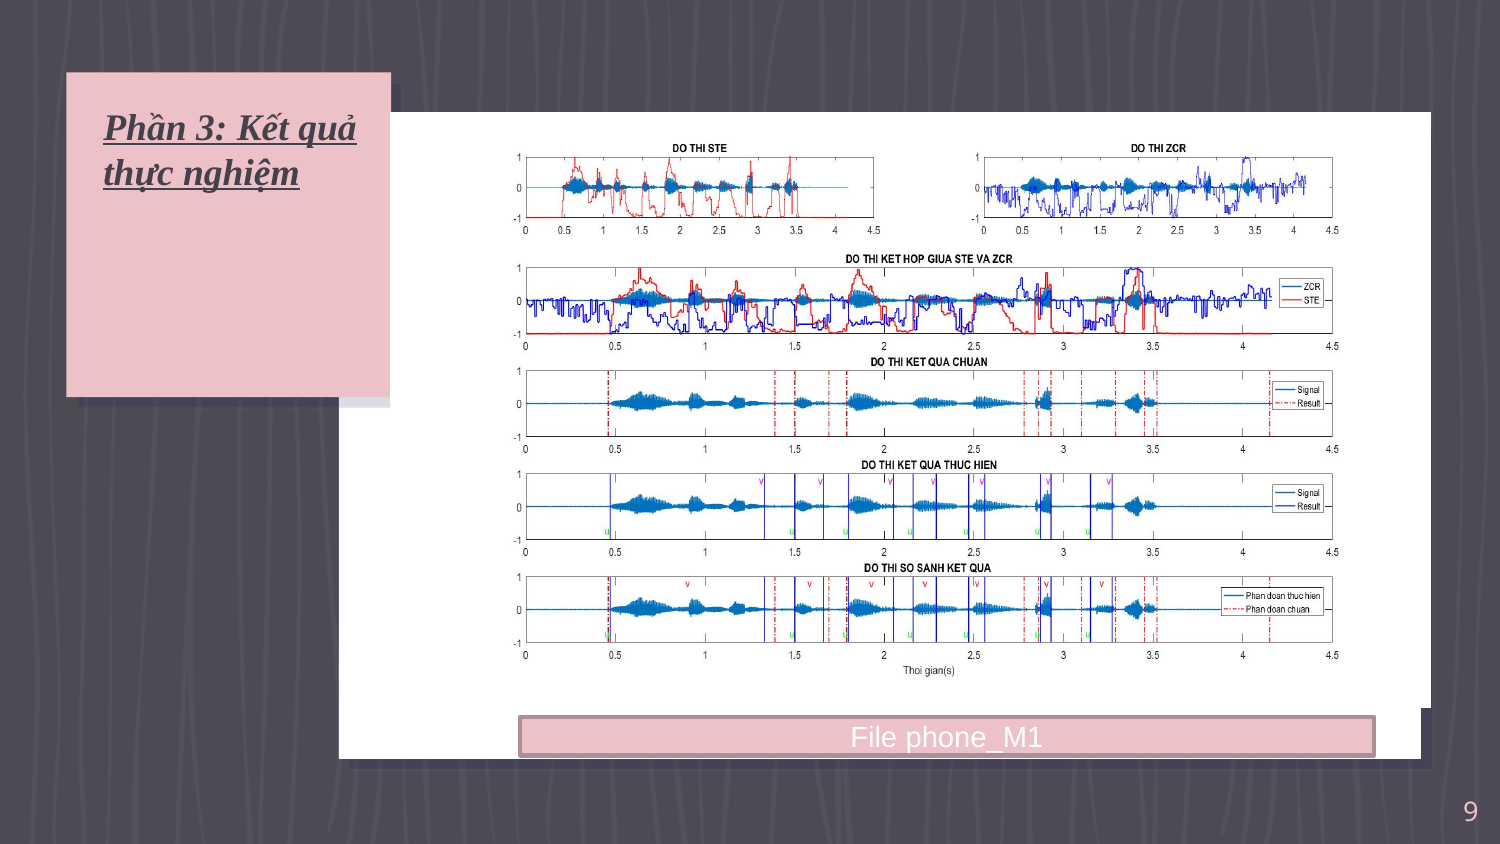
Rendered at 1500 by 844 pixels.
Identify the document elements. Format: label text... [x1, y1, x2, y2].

slide_number 9 [1403, 779, 1494, 844]
text_box File phone_M1 [518, 716, 1376, 758]
title Phần 3: Kết quả thực nghiệm [88, 87, 391, 229]
picture [390, 112, 1431, 708]
